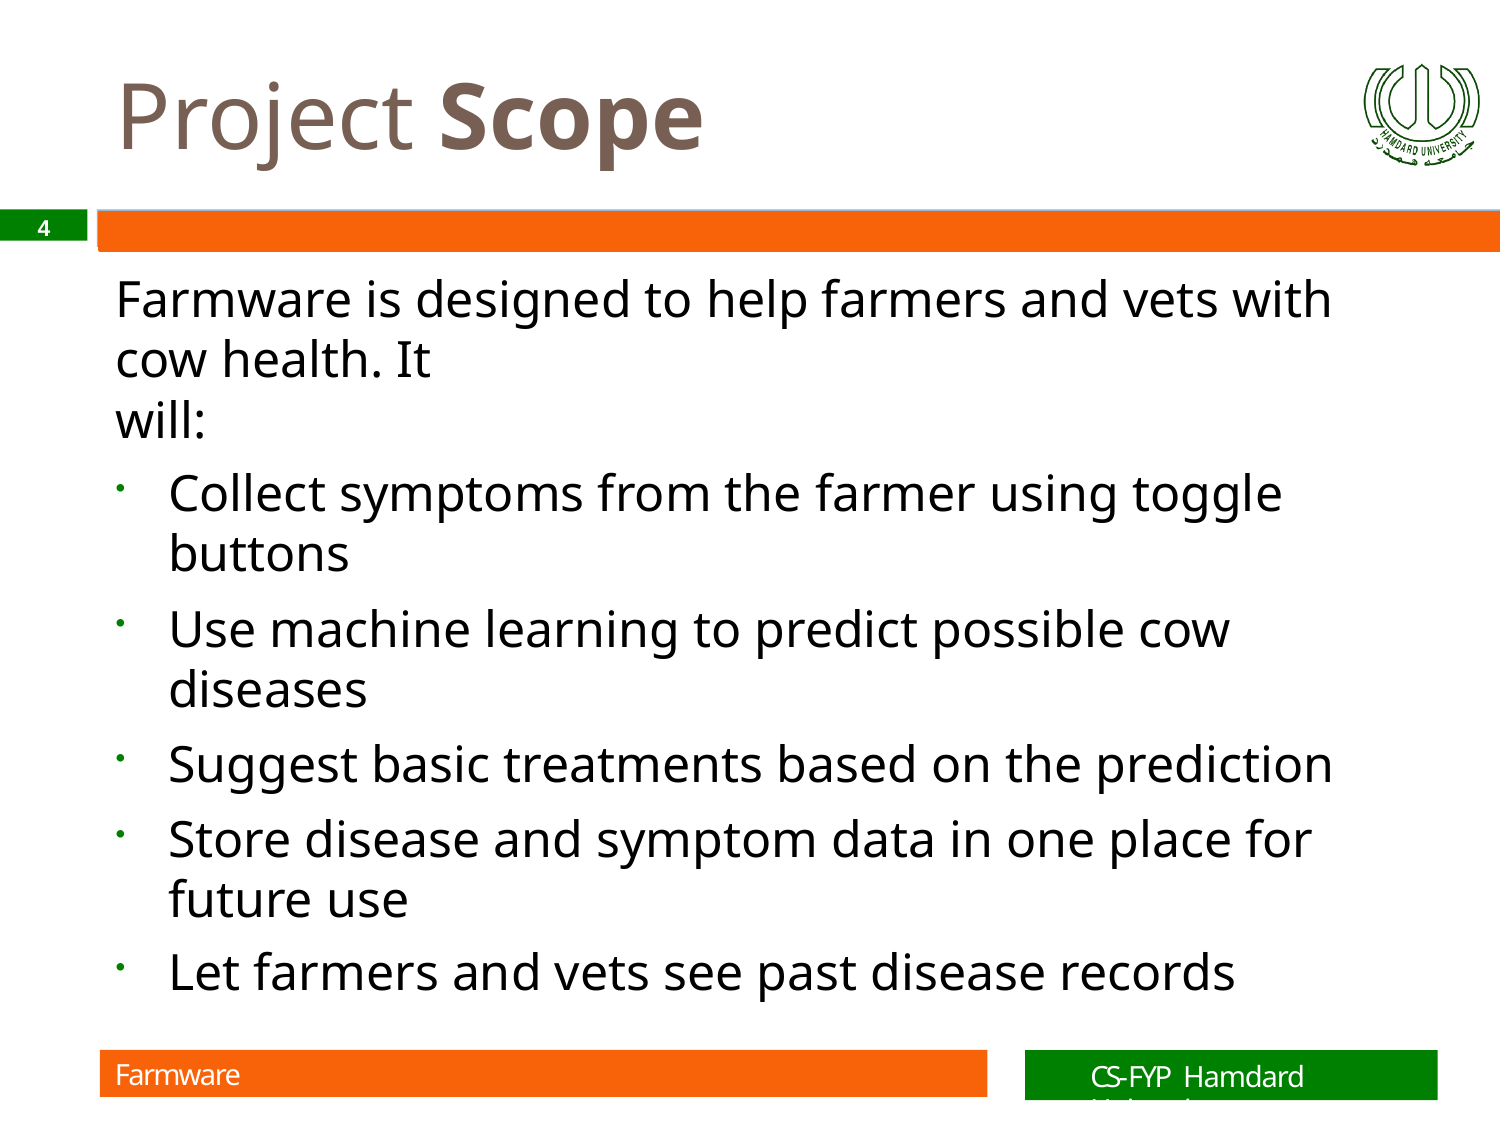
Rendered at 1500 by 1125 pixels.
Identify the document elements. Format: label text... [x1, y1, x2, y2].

picture [1363, 63, 1480, 166]
slide_number Farmware App [113, 1058, 294, 1125]
title Project Scope [113, 55, 950, 247]
text_box [1025, 1050, 1438, 1101]
text_box Farmware is designed to help farmers and vets with cow health. It will: Collect symptoms from the farmer using toggle buttons Use machine learning to predict possible cow diseases Suggest basic treatments based on the prediction Store disease and symptom data in one place for future use Let farmers and vets see past disease records [113, 265, 1422, 1001]
text_box [99, 1049, 988, 1097]
footer CS-FYP Hamdard University [1088, 1059, 1426, 1125]
text_box 4 [0, 209, 88, 241]
